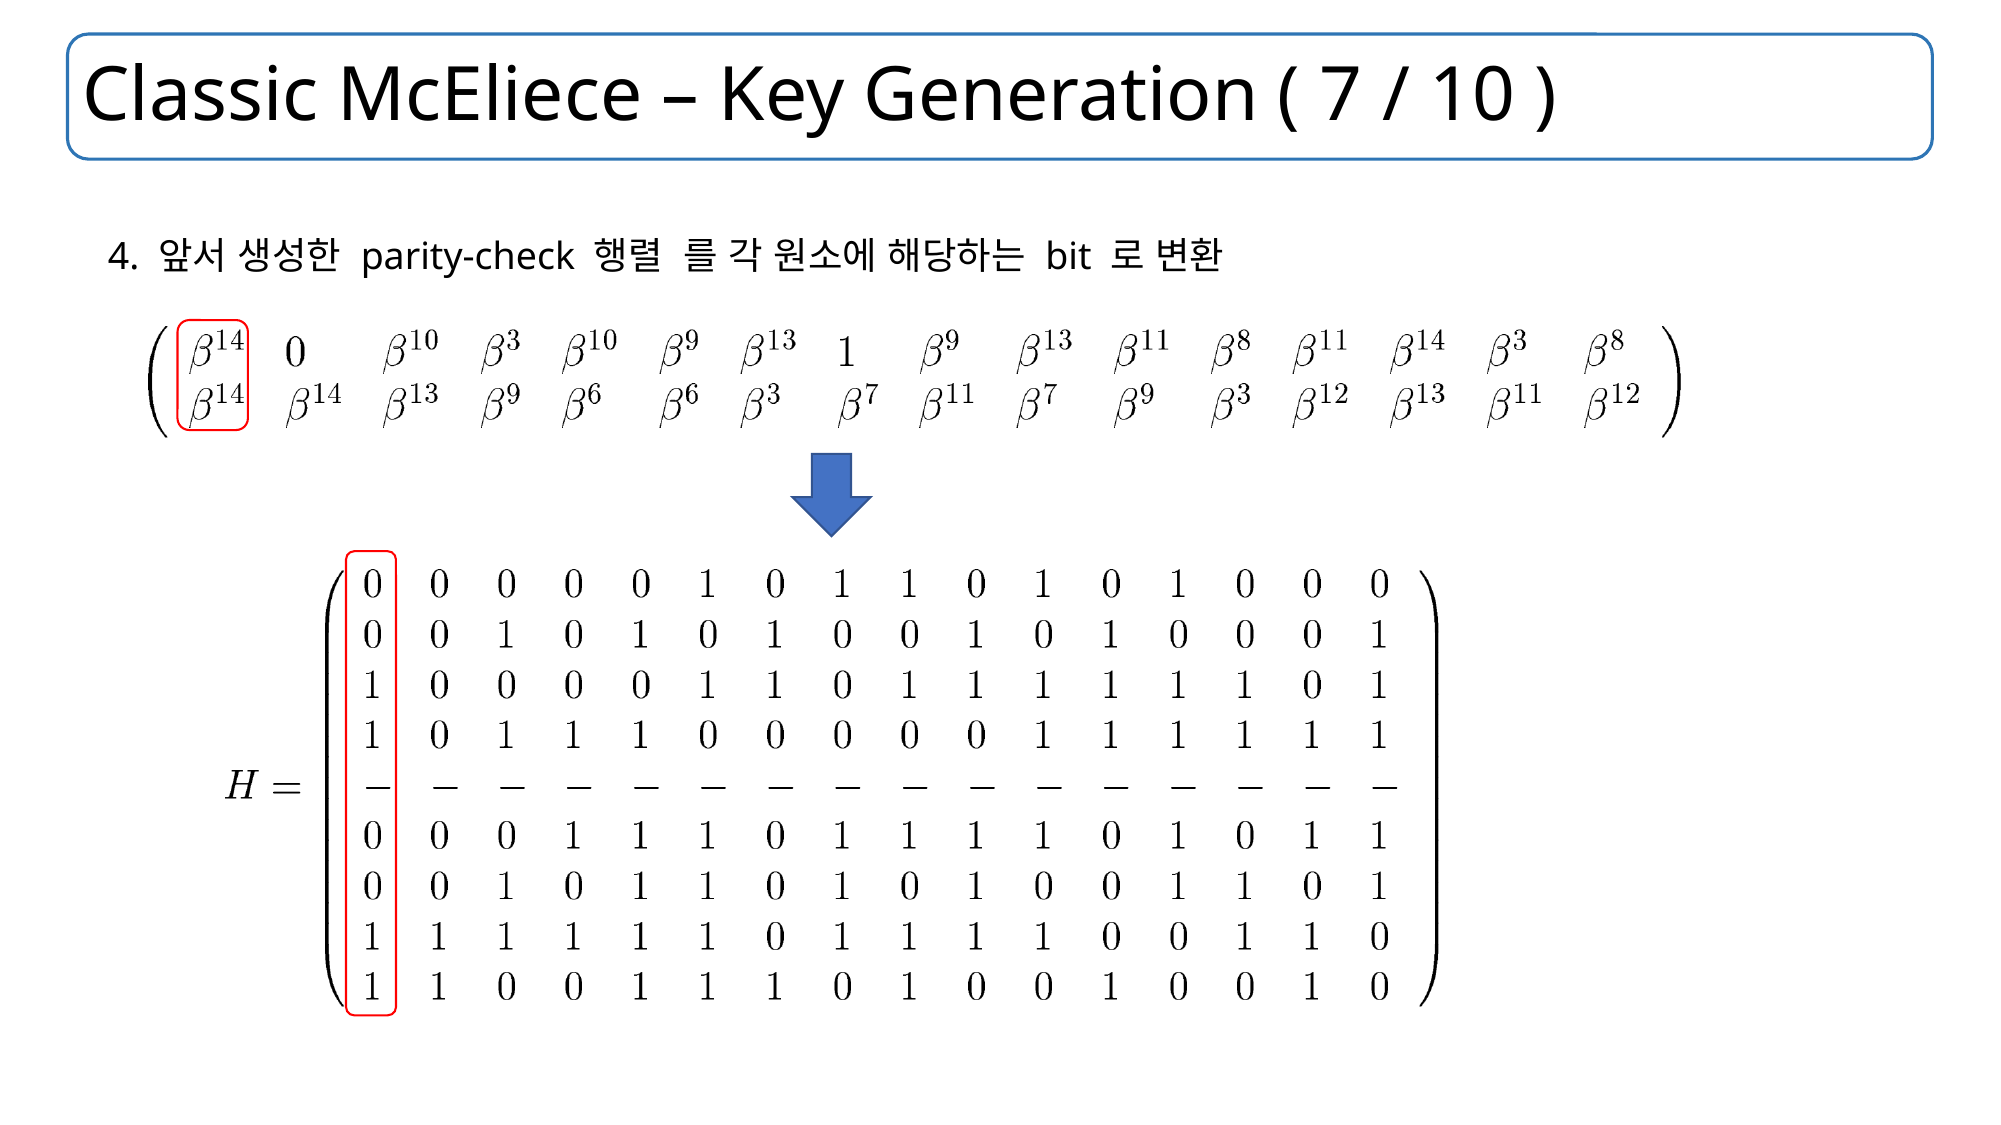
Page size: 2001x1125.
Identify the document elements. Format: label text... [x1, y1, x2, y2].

picture [135, 314, 1686, 446]
picture [210, 544, 1453, 1019]
title Classic McEliece – Key Generation ( 7 / 10 ) [67, 34, 1933, 160]
text_box [789, 452, 874, 538]
